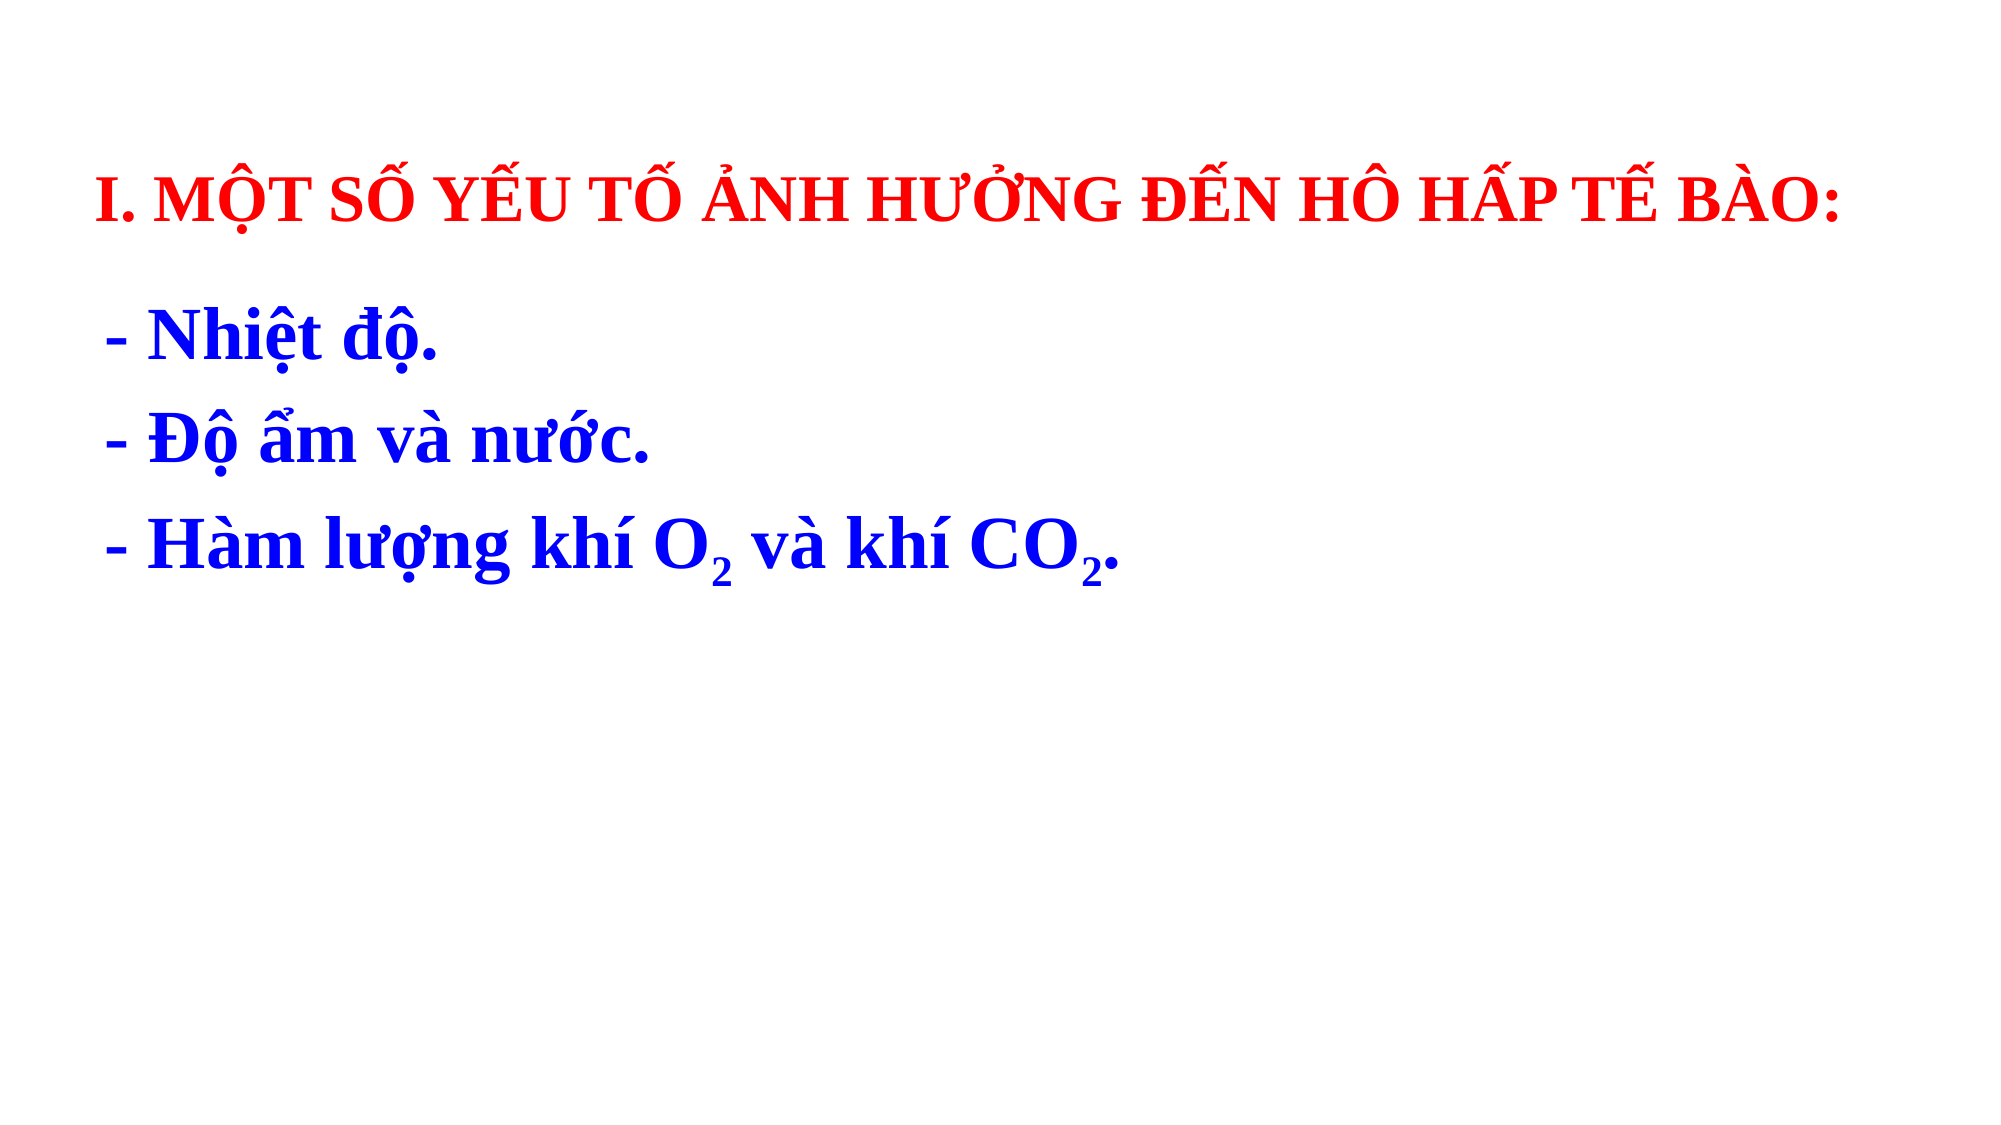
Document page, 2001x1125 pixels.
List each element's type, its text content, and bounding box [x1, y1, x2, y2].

text_box - Nhiệt độ. - Độ ẩm và nước. - Hàm lượng khí O2 và khí CO2. [89, 263, 1657, 603]
text_box I. MỘT SỐ YẾU TỐ ẢNH HƯỞNG ĐẾN HÔ HẤP TẾ BÀO: [79, 141, 1878, 243]
